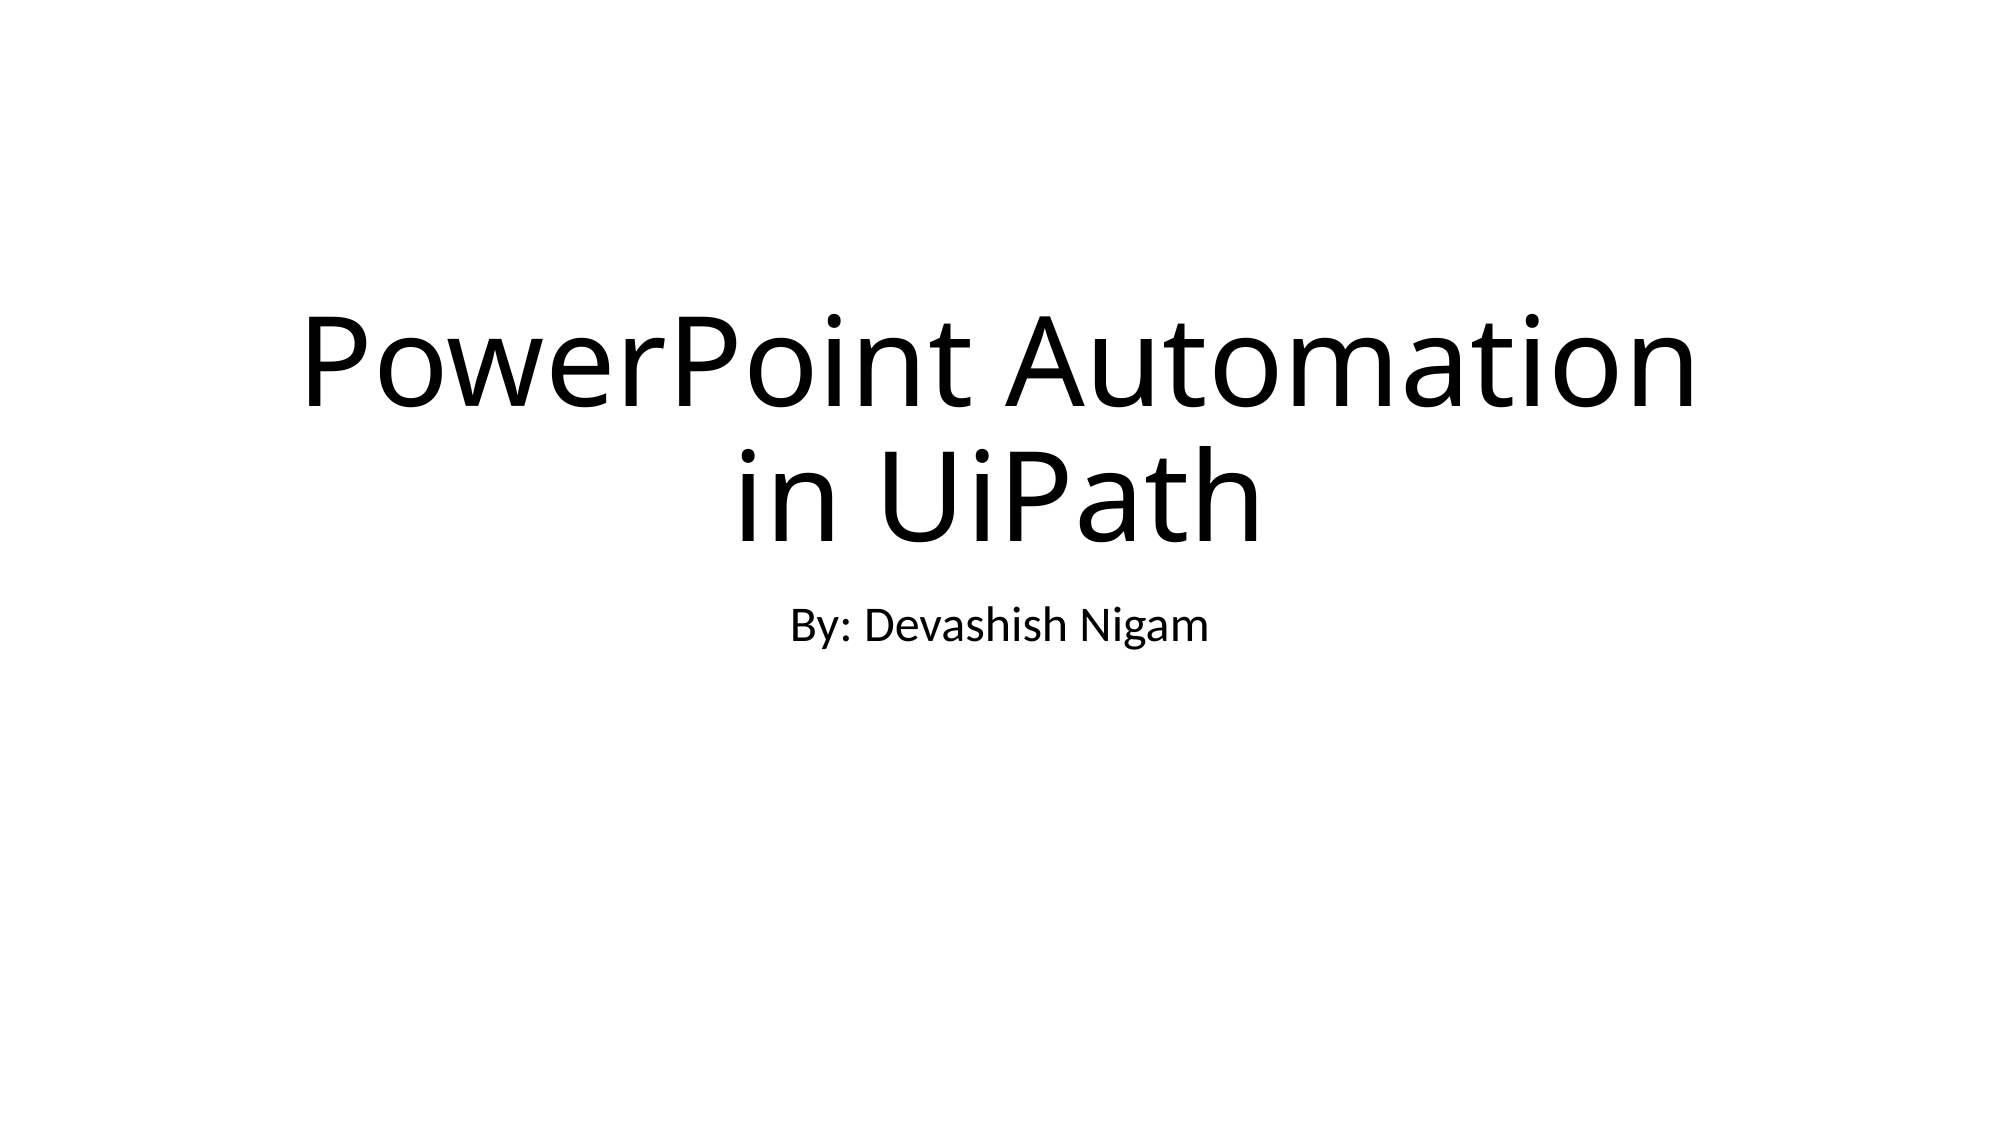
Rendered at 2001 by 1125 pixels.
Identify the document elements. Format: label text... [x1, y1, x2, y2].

title PowerPoint Automation in UiPath [249, 184, 1750, 576]
subtitle By: Devashish Nigam [249, 590, 1750, 863]
